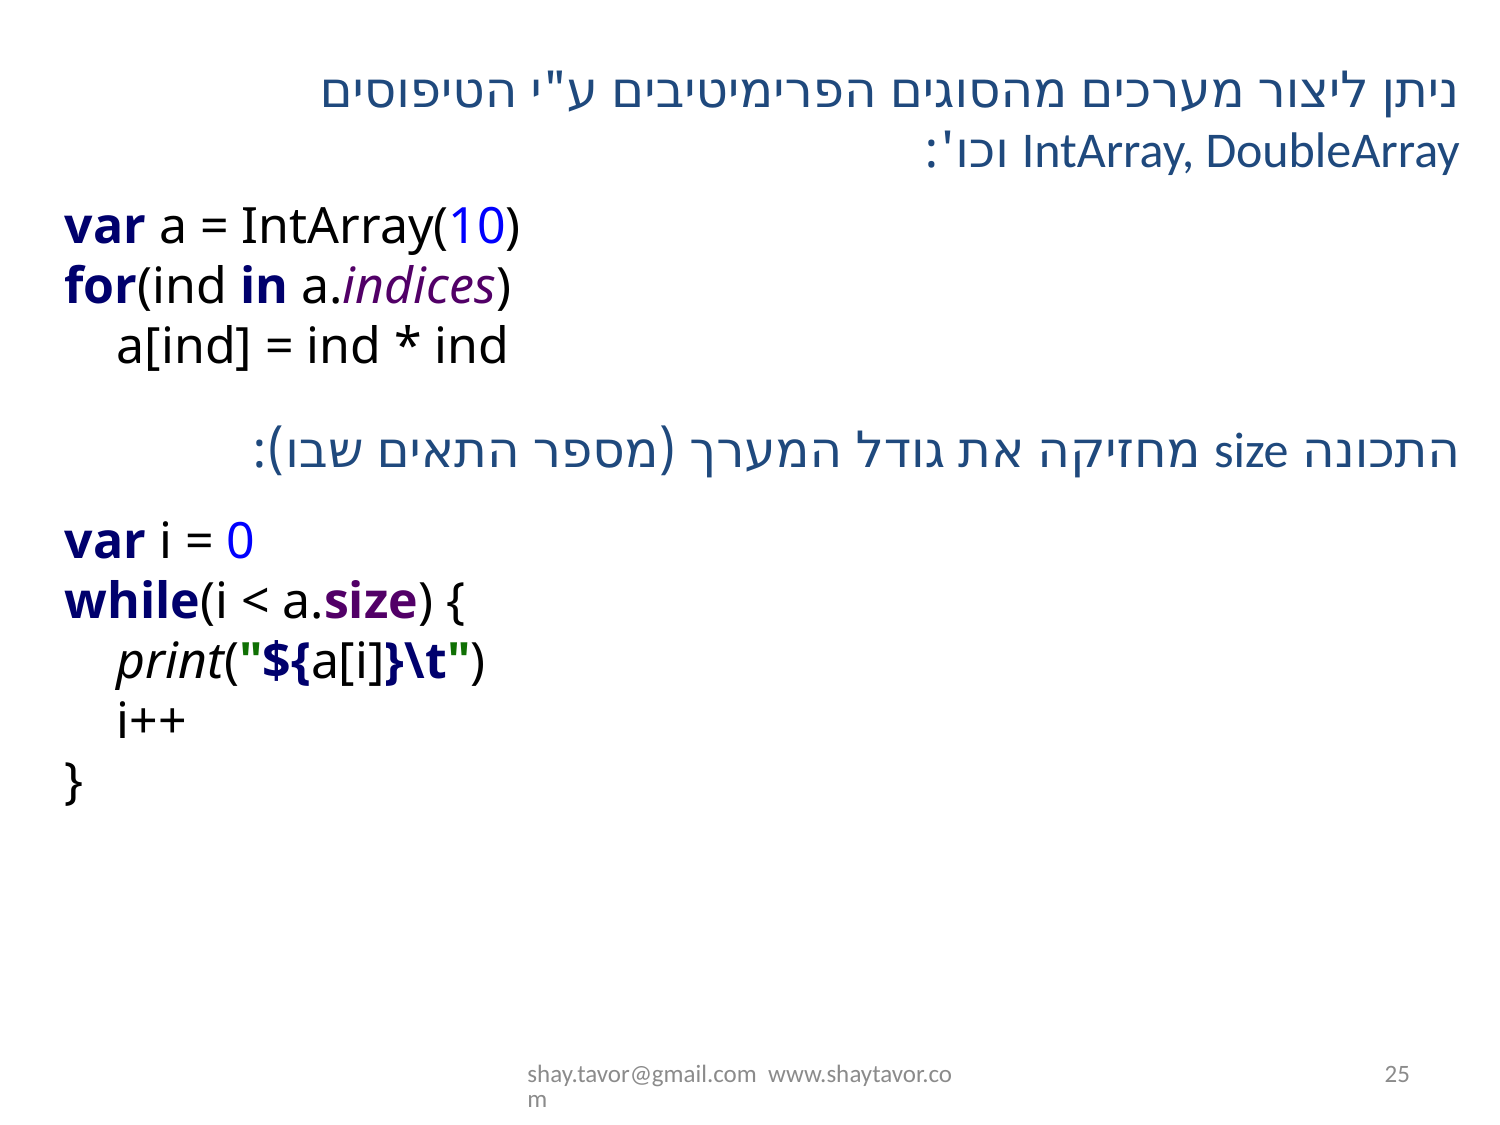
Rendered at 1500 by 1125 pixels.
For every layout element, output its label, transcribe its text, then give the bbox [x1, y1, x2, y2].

text_box ניתן ליצור מערכים מהסוגים הפרימיטיבים ע"י הטיפוסים IntArray, DoubleArray וכו': [124, 49, 1475, 185]
text_box התכונה size מחזיקה את גודל המערך (מספר התאים שבו): [137, 409, 1475, 485]
text_box var i = 0 while(i < a.size) { print("${a[i]}\t") i++ } [49, 500, 800, 816]
text_box var a = IntArray(10) for(ind in a.indices) a[ind] = ind * ind [49, 186, 800, 381]
slide_number 25 [1074, 1042, 1425, 1103]
footer shay.tavor@gmail.com www.shaytavor.com [512, 1042, 988, 1103]
